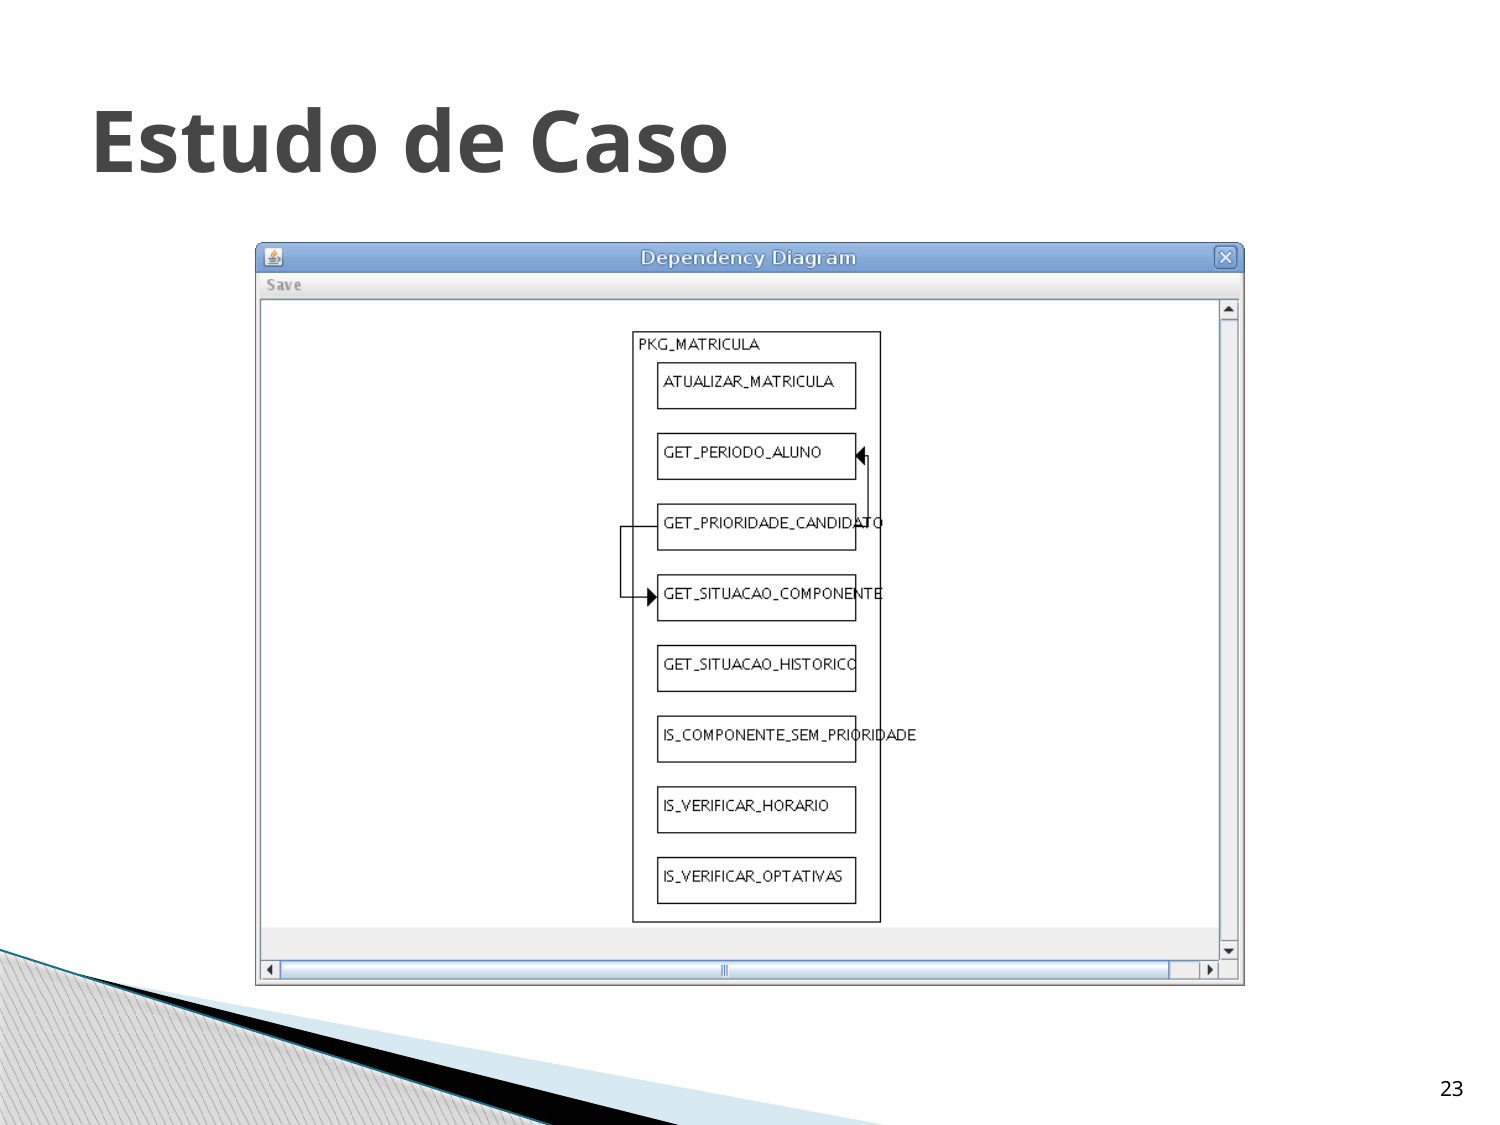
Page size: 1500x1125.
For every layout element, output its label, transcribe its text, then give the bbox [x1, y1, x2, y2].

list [254, 242, 1246, 986]
slide_number 23 [1418, 1051, 1479, 1112]
title Estudo de Caso [75, 45, 1425, 233]
